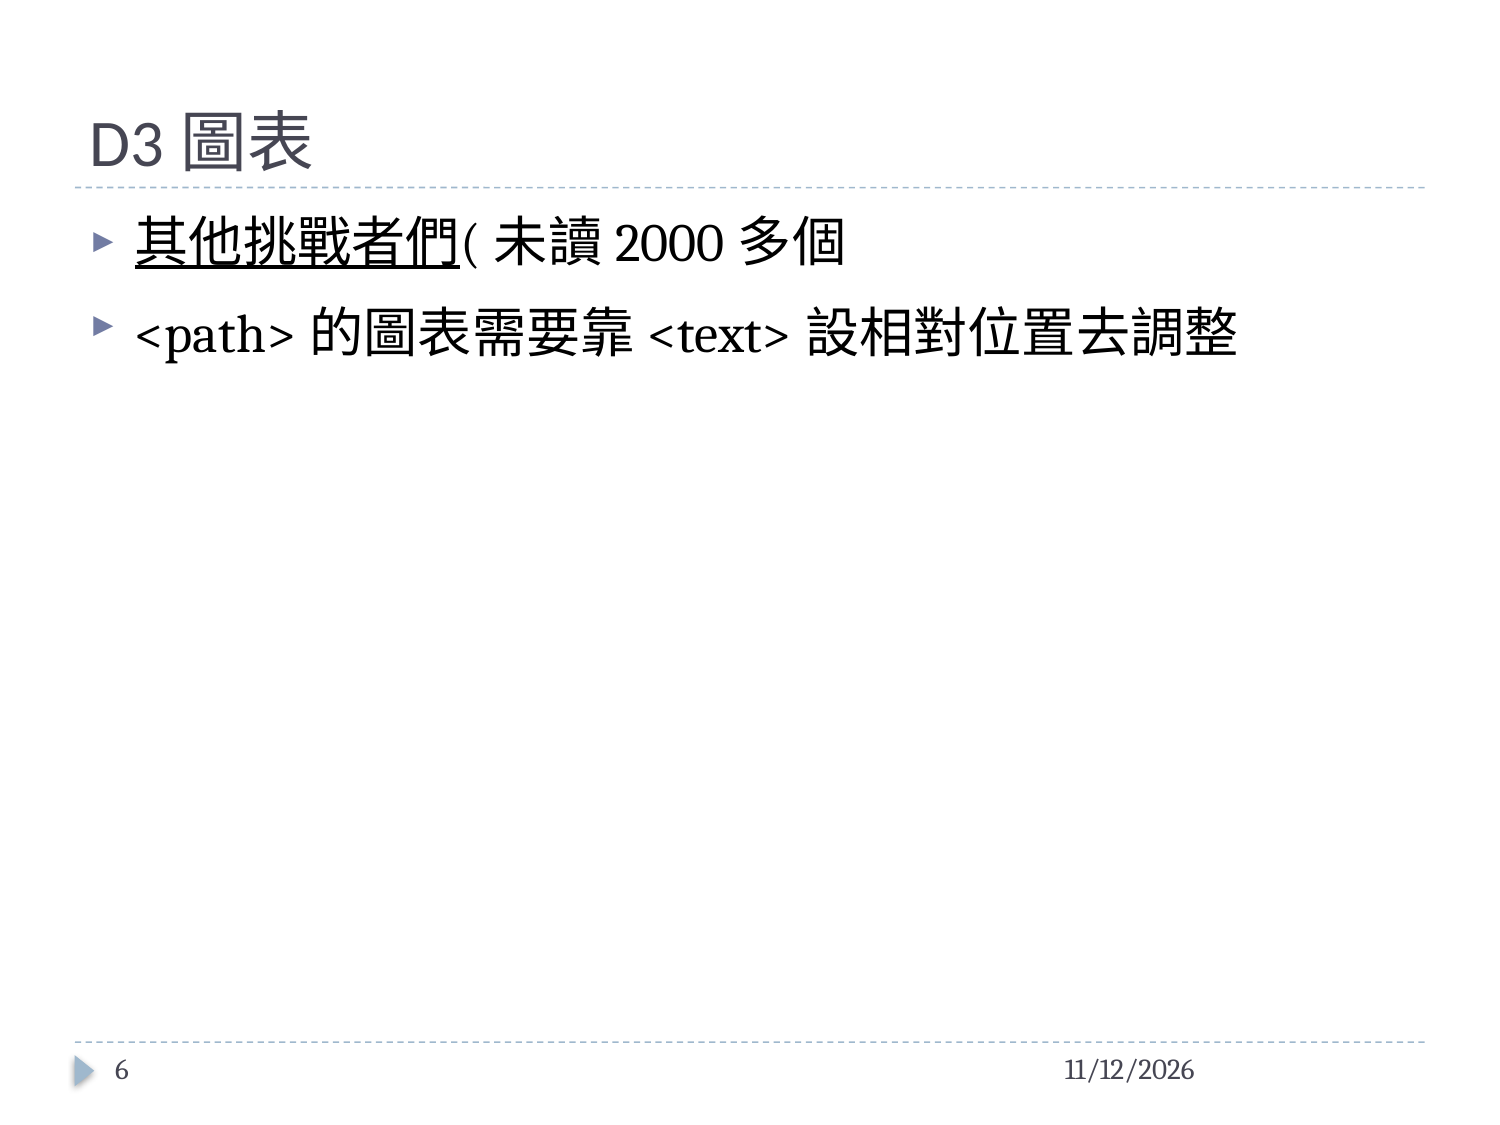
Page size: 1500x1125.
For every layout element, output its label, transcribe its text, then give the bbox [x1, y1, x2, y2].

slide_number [1050, 1042, 1426, 1103]
title D3圖表 [75, 24, 1425, 188]
list 其他挑戰者們(未讀2000多個 <path>的圖表需要靠<text>設相對位置去調整 [75, 200, 1425, 1010]
slide_number 6 [100, 1042, 426, 1103]
